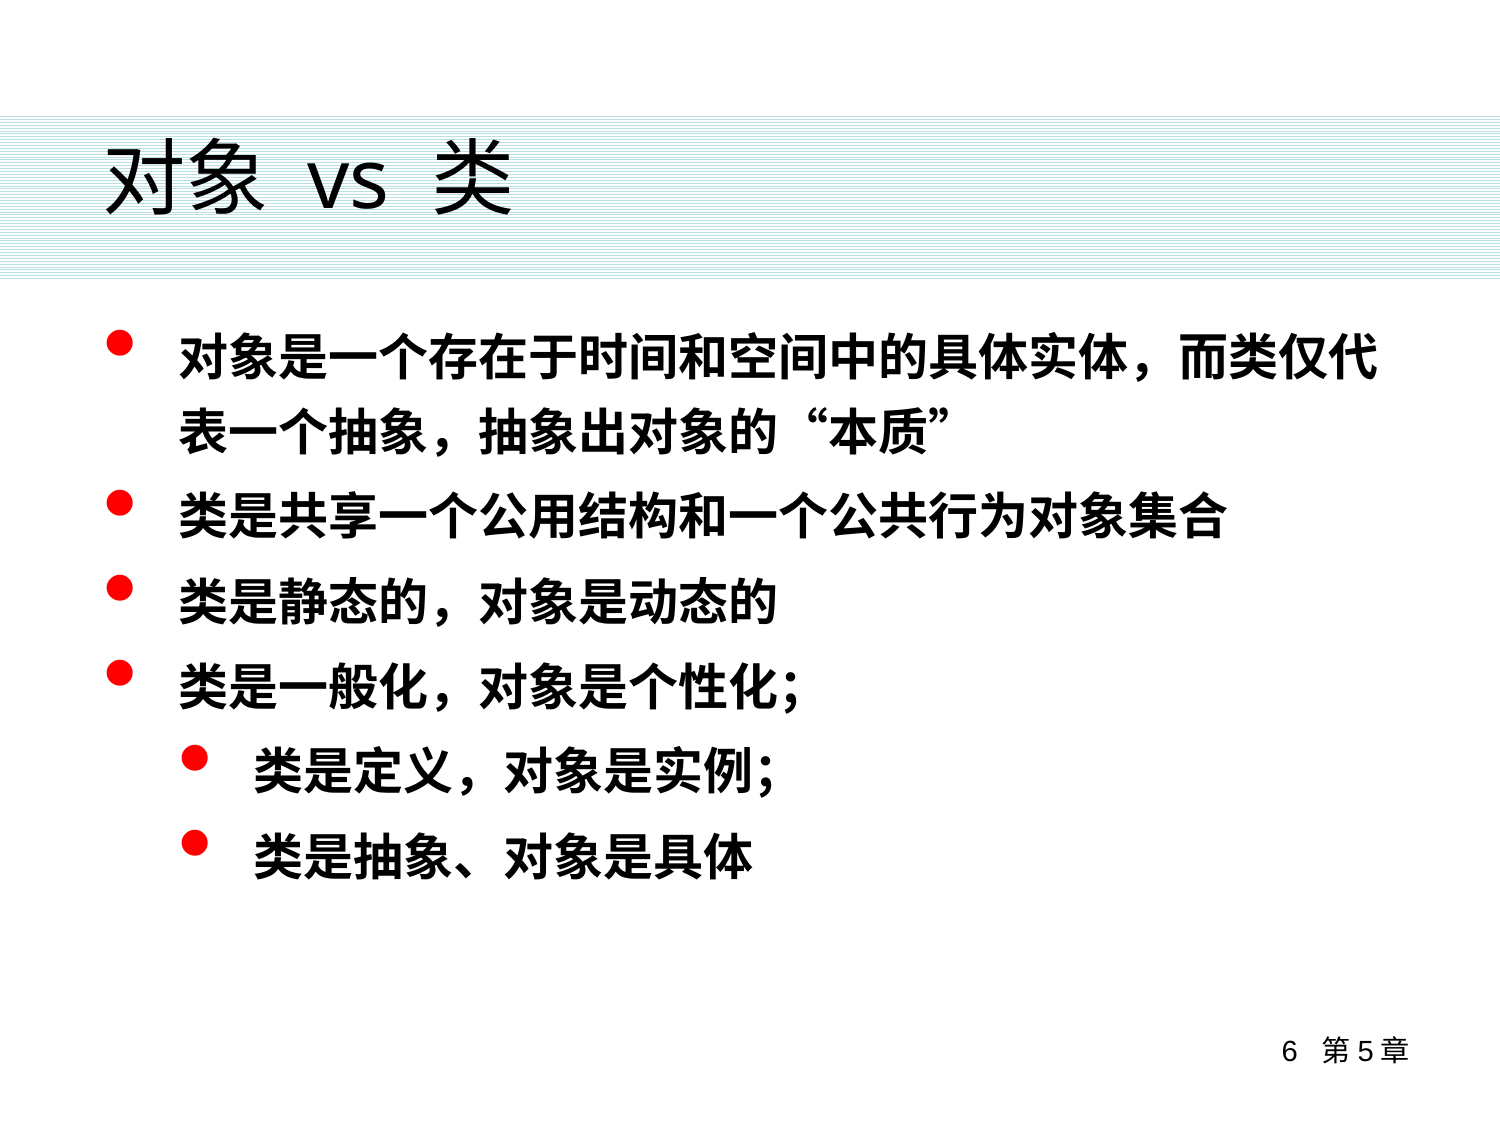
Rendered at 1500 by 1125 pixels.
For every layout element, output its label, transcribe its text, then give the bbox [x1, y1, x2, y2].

text_box 对象是一个存在于时间和空间中的具体实体，而类仅代表一个抽象，抽象出对象的“本质” 类是共享一个公用结构和一个公共行为对象集合 类是静态的，对象是动态的 类是一般化，对象是个性化； 类是定义，对象是实例； 类是抽象、对象是具体 [88, 302, 1413, 882]
text_box 对象 vs 类 [87, 87, 987, 233]
slide_number 6 第5章 [1074, 1024, 1426, 1101]
